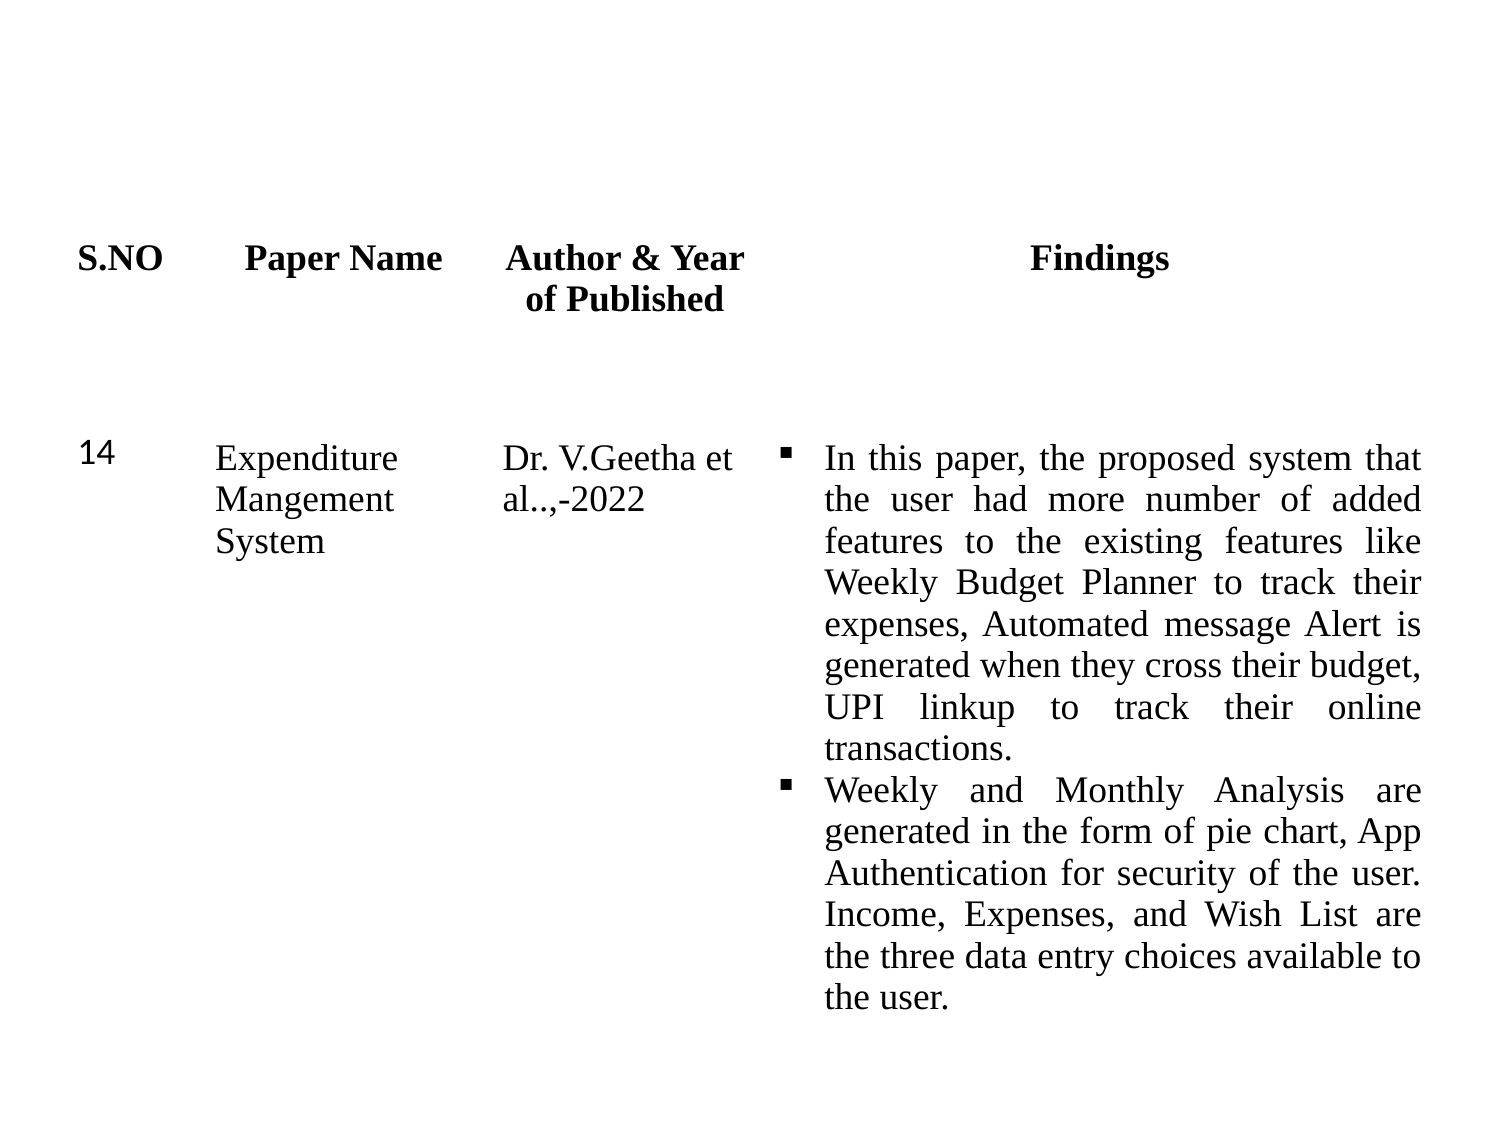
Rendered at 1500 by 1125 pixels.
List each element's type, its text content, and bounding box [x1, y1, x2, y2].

table_cell 14 [62, 429, 200, 1025]
table_cell In this paper, the proposed system that the user had more number of added features to the existing features like Weekly Budget Planner to track their expenses, Automated message Alert is generated when they cross their budget, UPI linkup to track their online transactions. Weekly and Monthly Analysis are generated in the form of pie chart, App Authentication for security of the user. Income, Expenses, and Wish List are the three data entry choices available to the user. [762, 429, 1437, 1025]
table_cell Expenditure Mangement System [200, 429, 487, 1025]
table_cell Dr. V.Geetha et al..,-2022 [487, 429, 762, 1025]
table_header Author & Year of Published [487, 229, 762, 429]
table_header Paper Name [200, 229, 487, 429]
table_header S.NO [62, 229, 200, 429]
table_header Findings [762, 229, 1437, 429]
